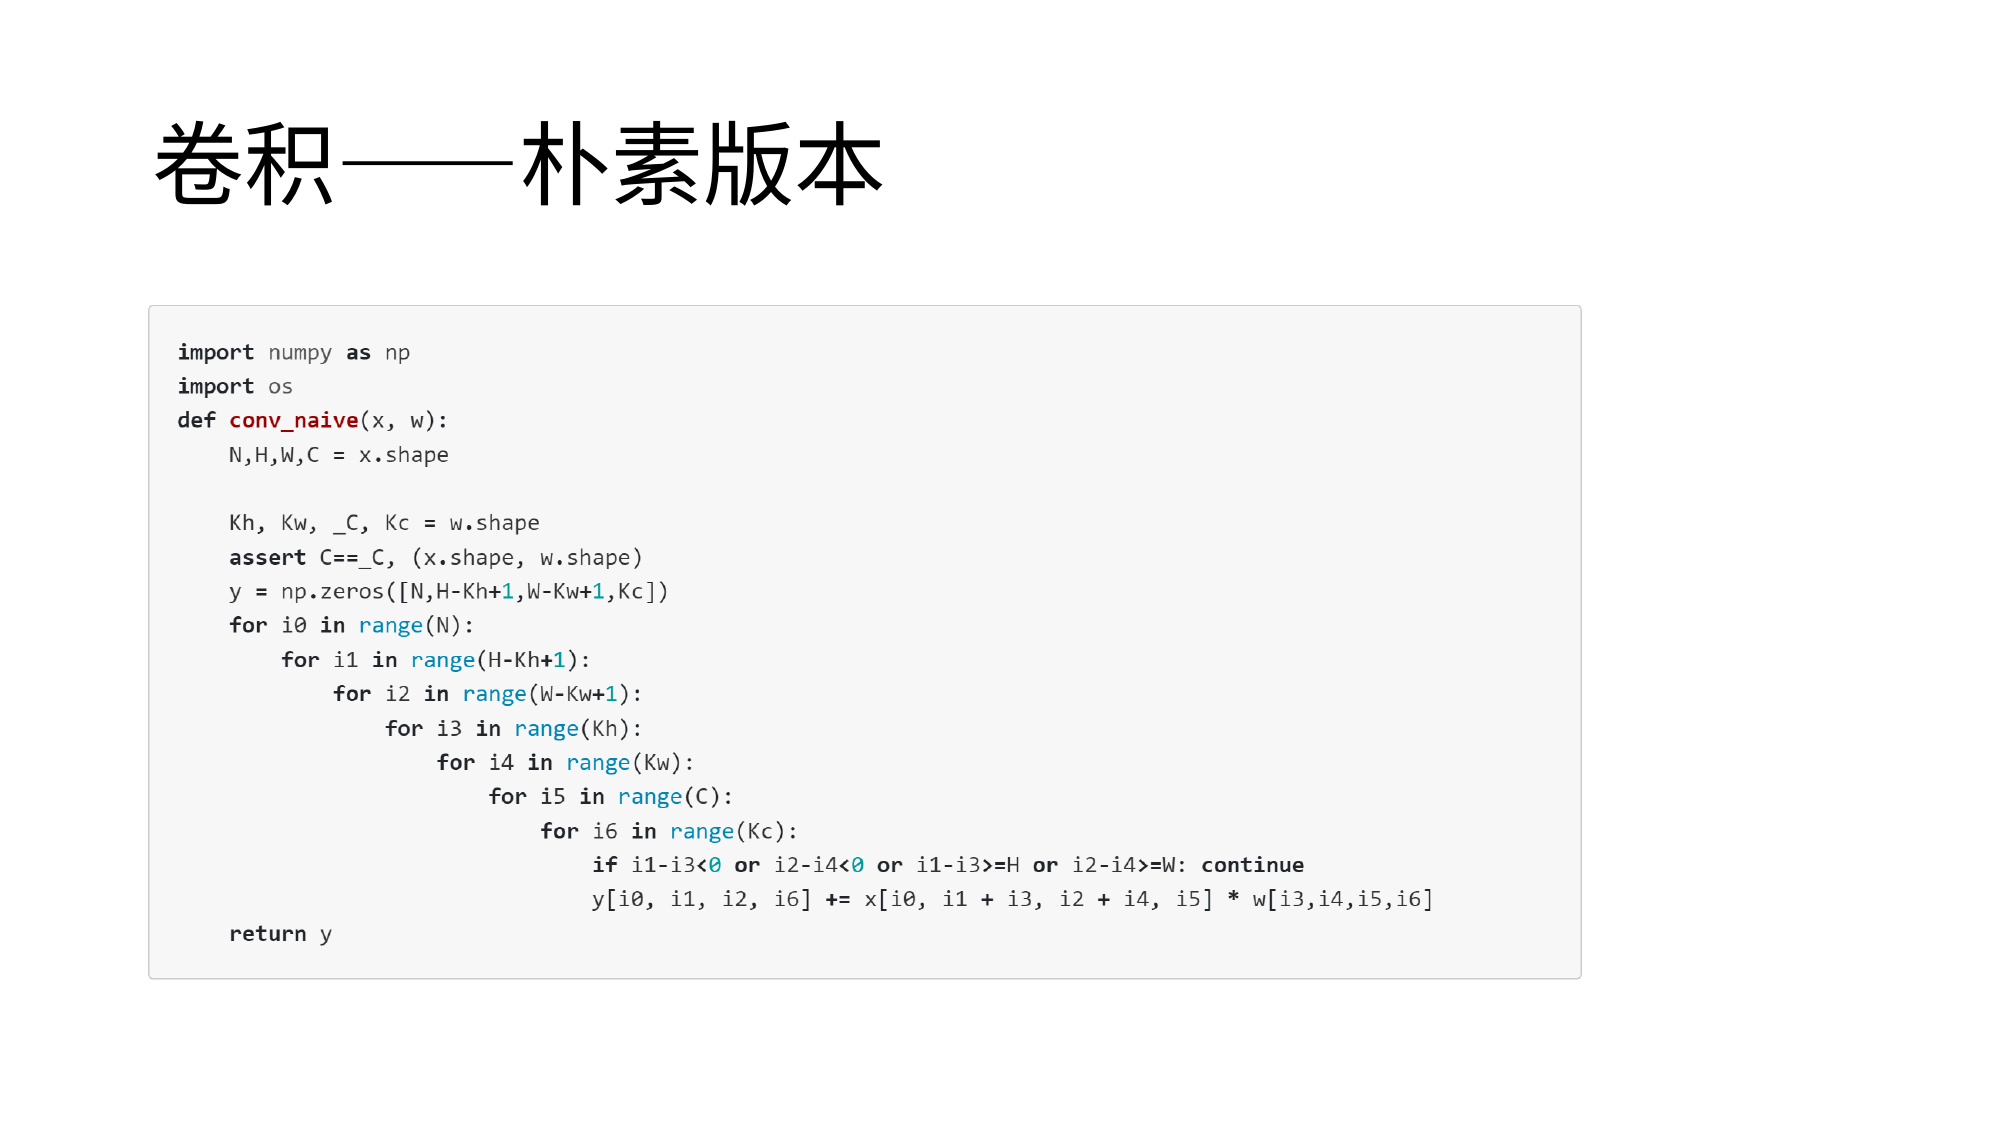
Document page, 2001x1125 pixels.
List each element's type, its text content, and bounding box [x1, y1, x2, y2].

picture [146, 299, 1584, 983]
title 卷积——朴素版本 [137, 59, 1863, 278]
